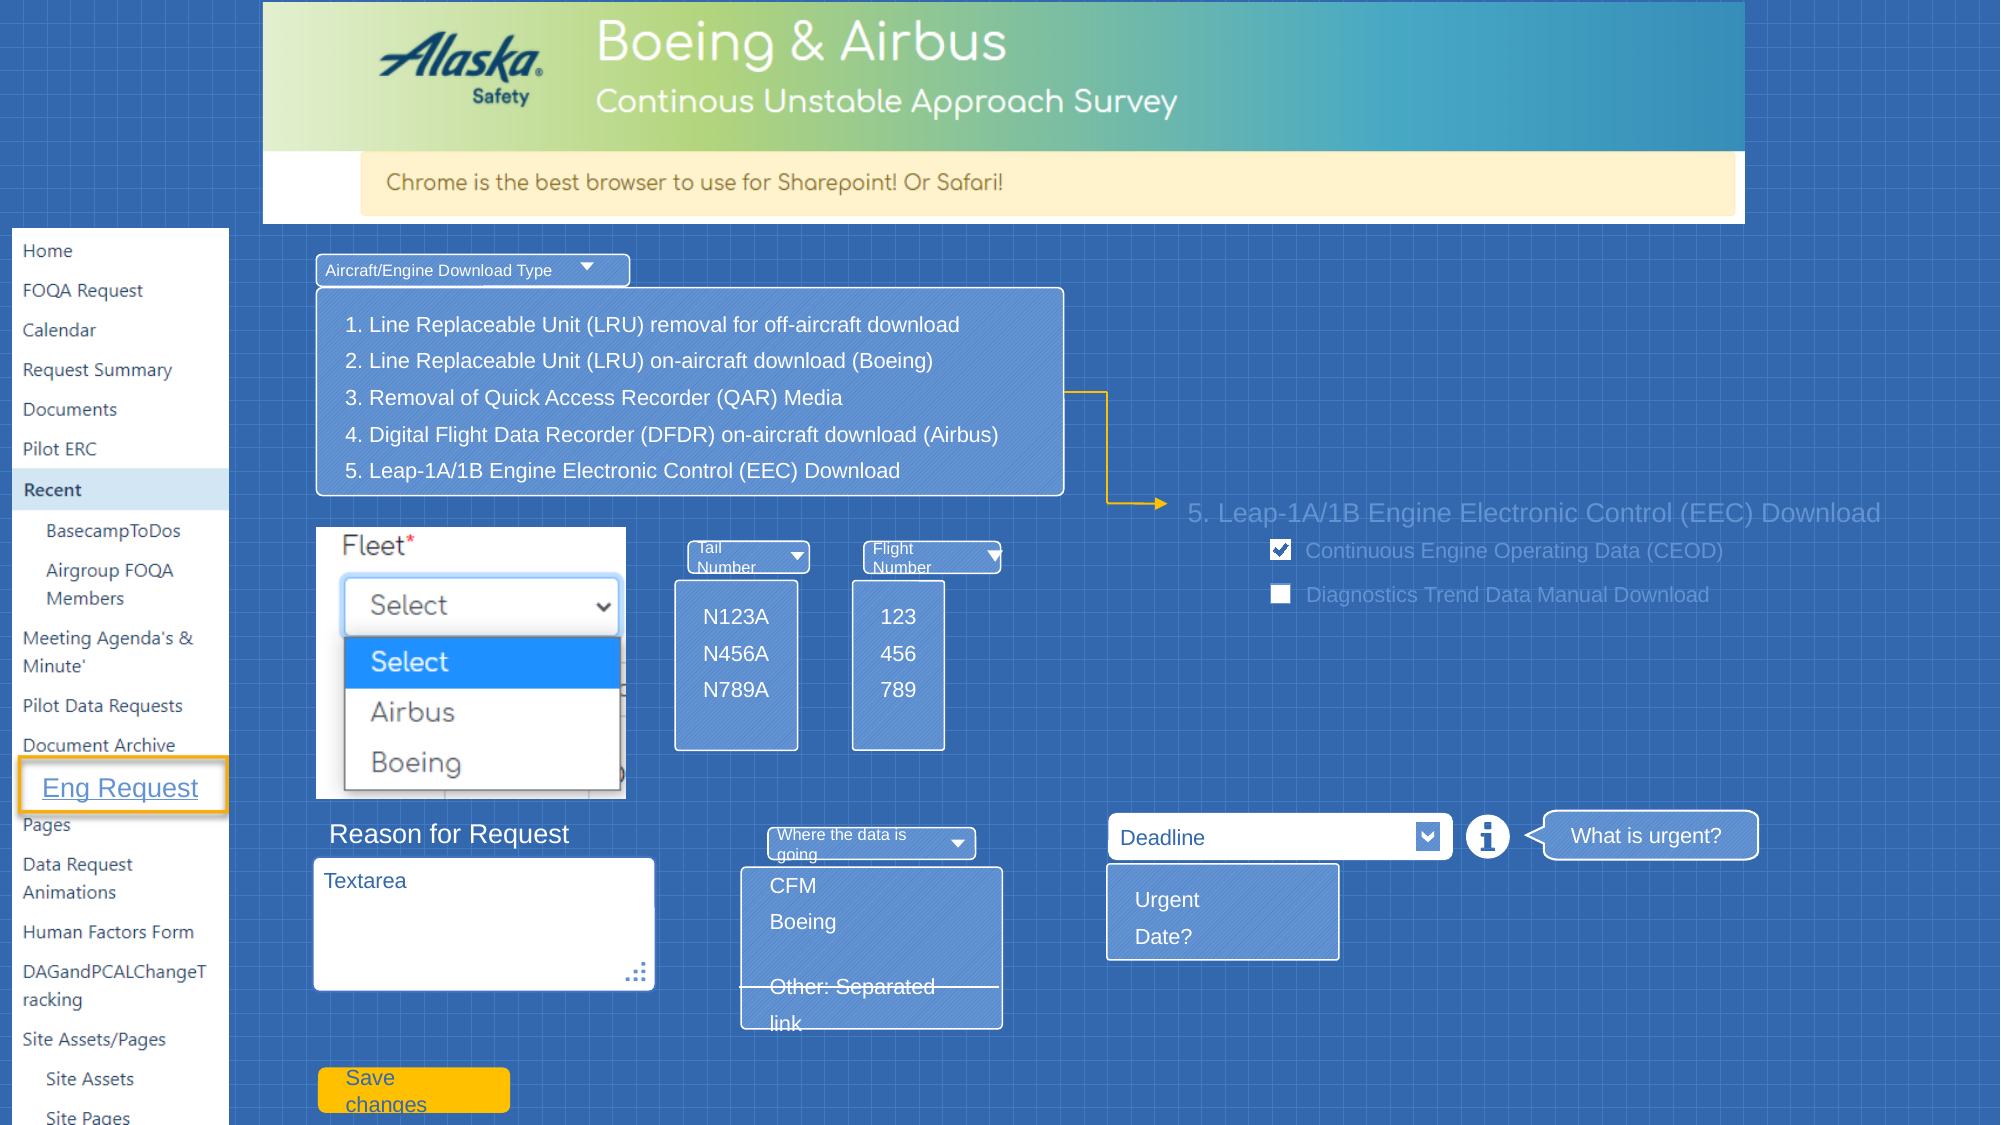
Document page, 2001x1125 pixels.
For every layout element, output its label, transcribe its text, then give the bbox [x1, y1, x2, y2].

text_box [312, 856, 656, 992]
text_box 123 456 789 [851, 581, 946, 752]
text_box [852, 534, 1013, 581]
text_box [1109, 813, 1453, 860]
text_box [741, 822, 1002, 865]
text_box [1270, 572, 1724, 615]
text_box Aircraft/Engine Download Type [315, 253, 631, 287]
picture [316, 527, 626, 799]
text_box Urgent Date? [1105, 862, 1340, 961]
text_box [577, 261, 597, 273]
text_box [1270, 528, 1737, 571]
text_box Save changes [317, 1067, 511, 1113]
text_box N123A N456A N789A [674, 579, 799, 752]
text_box 1. Line Replaceable Unit (LRU) removal for off-aircraft download 2. Line Replaceable Unit (LRU) on-aircraft download (Boeing) 3. Removal of Quick Access Recorder (QAR) Media 4. Digital Flight Data Recorder (DFDR) on-aircraft download (Airbus) 5. Leap-1A/1B Engine Electronic Control (EEC) Download [315, 286, 1065, 497]
text_box What is urgent? [1523, 809, 1760, 861]
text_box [738, 869, 1005, 1028]
text_box 5. Leap-1A/1B Engine Electronic Control (EEC) Download [1172, 475, 1896, 536]
text_box [1466, 814, 1510, 859]
text_box Reason for Request [314, 808, 585, 856]
picture [262, 2, 1745, 225]
picture [12, 228, 229, 1125]
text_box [674, 535, 823, 579]
